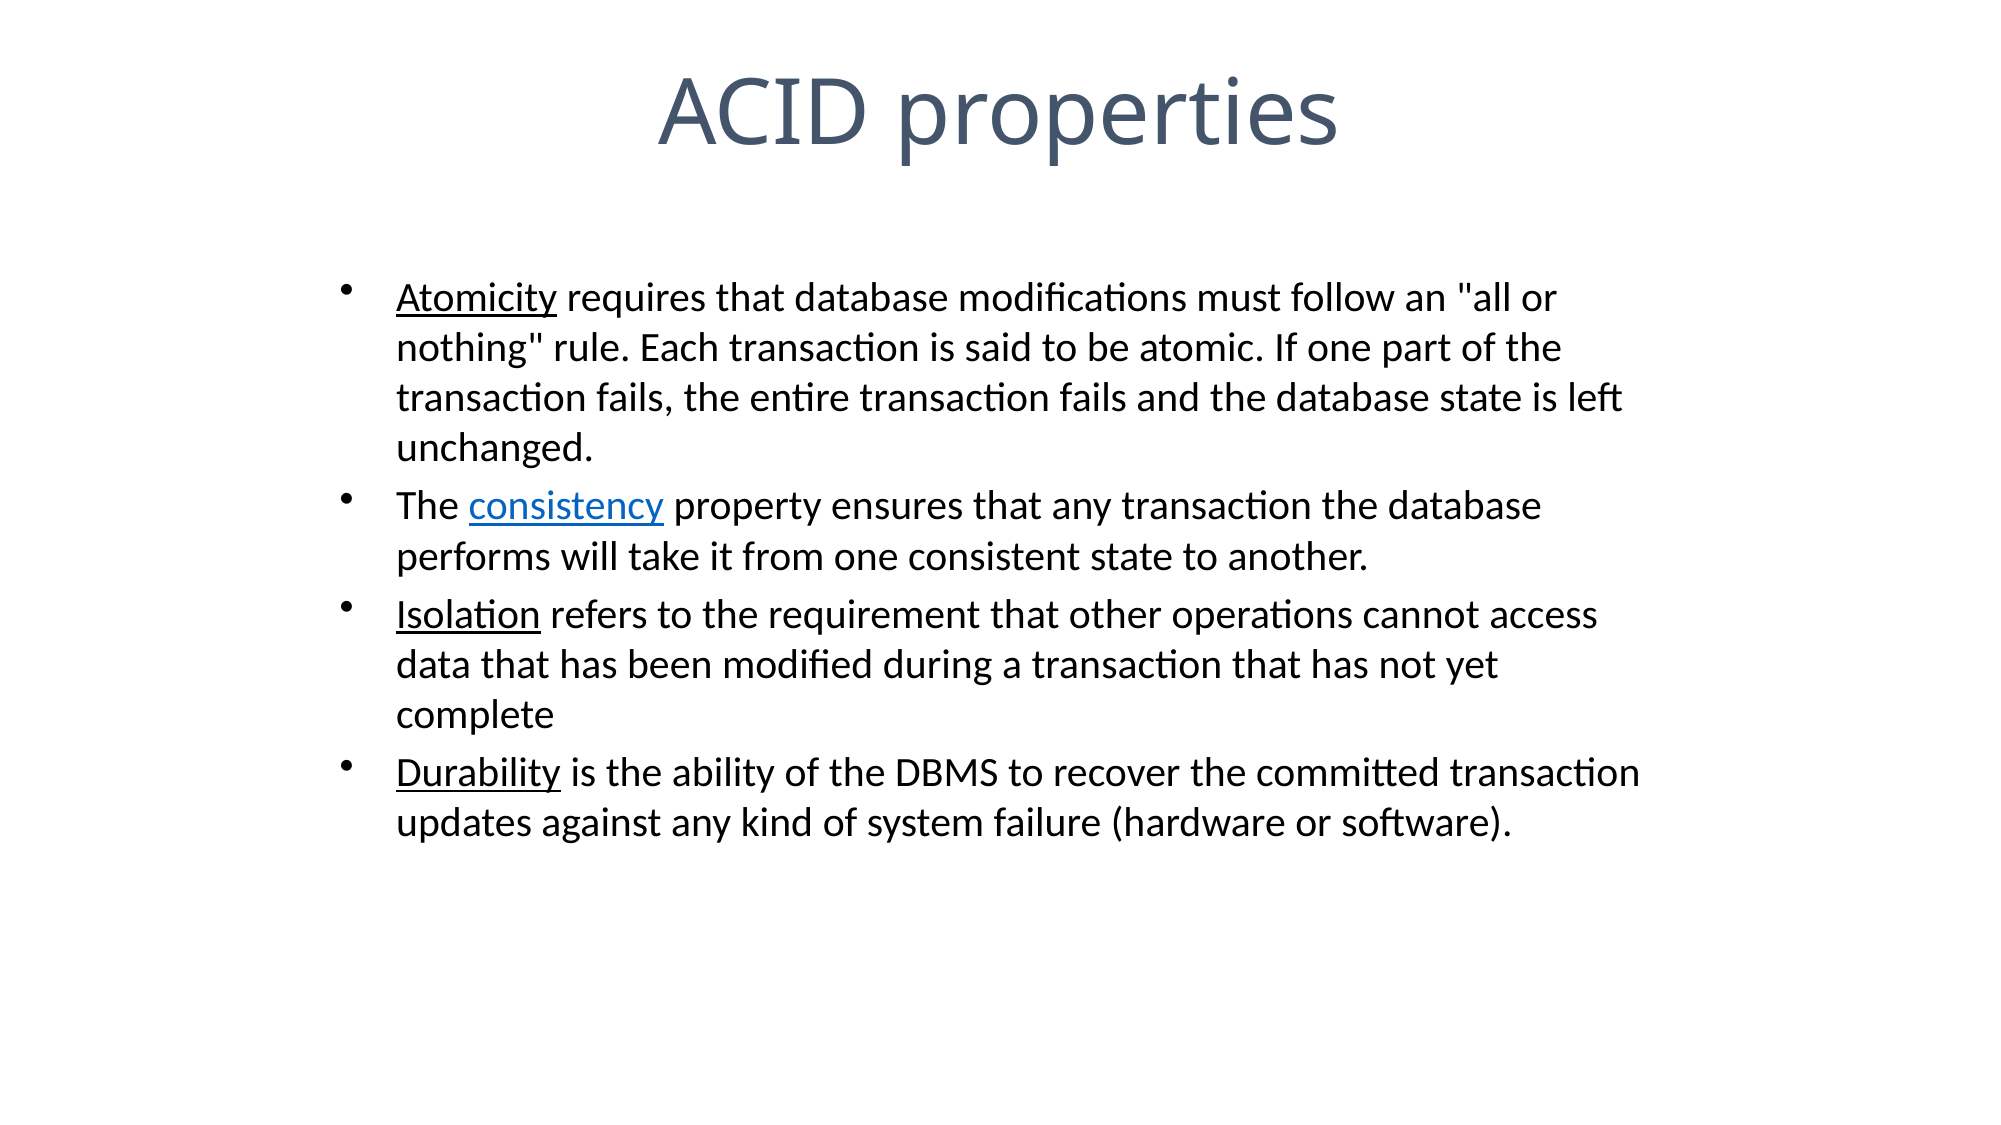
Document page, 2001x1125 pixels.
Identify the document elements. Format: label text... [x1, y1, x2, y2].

text_box Atomicity requires that database modifications must follow an "all or nothing" rule. Each transaction is said to be atomic. If one part of the transaction fails, the entire transaction fails and the database state is left unchanged. The consistency property ensures that any transaction the database performs will take it from one consistent state to another. Isolation refers to the requirement that other operations cannot access data that has been modified during a transaction that has not yet complete Durability is the ability of the DBMS to recover the committed transaction updates against any kind of system failure (hardware or software). [324, 262, 1675, 1005]
text_box ACID properties [324, 45, 1675, 233]
